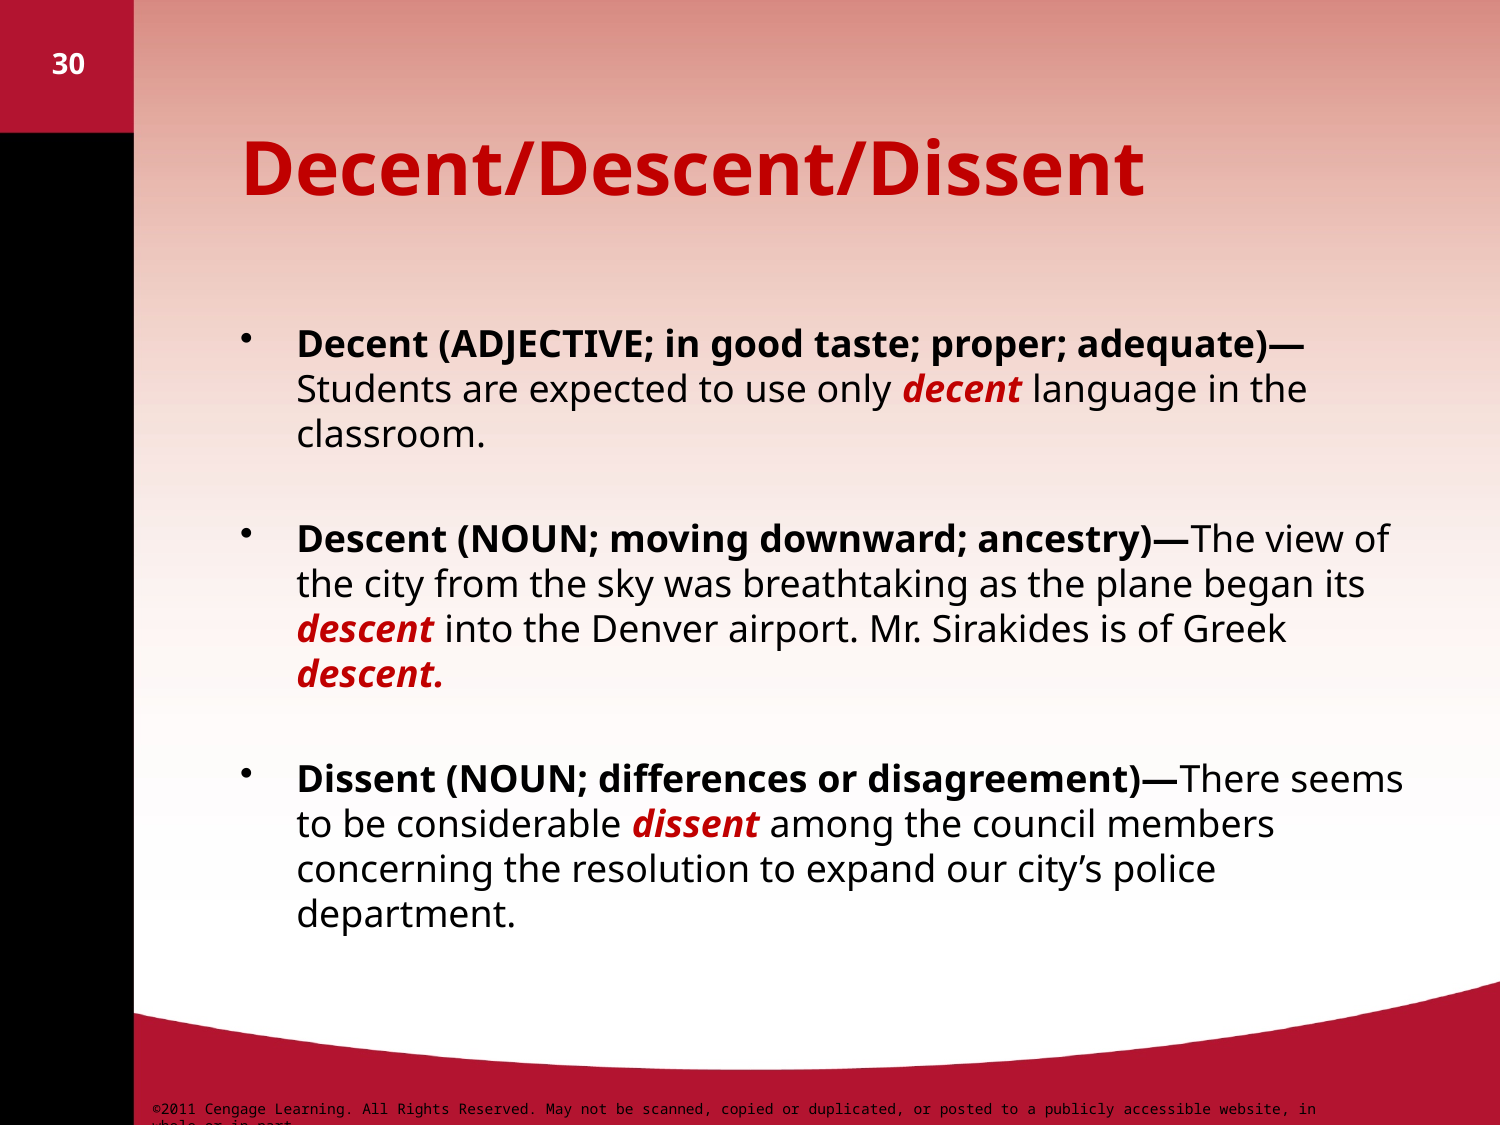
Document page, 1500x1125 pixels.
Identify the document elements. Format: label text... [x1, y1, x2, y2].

title Decent/Descent/Dissent [224, 112, 1438, 263]
picture [0, 0, 1500, 1125]
slide_number 30 [0, 37, 138, 101]
list Decent (ADJECTIVE; in good taste; proper; adequate)—Students are expected to use only decent language in the classroom. Descent (NOUN; moving downward; ancestry)—The view of the city from the sky was breathtaking as the plane began its descent into the Denver airport. Mr. Sirakides is of Greek descent. Dissent (NOUN; differences or disagreement)—There seems to be considerable dissent among the council members concerning the resolution to expand our city’s police department. [224, 312, 1451, 1001]
